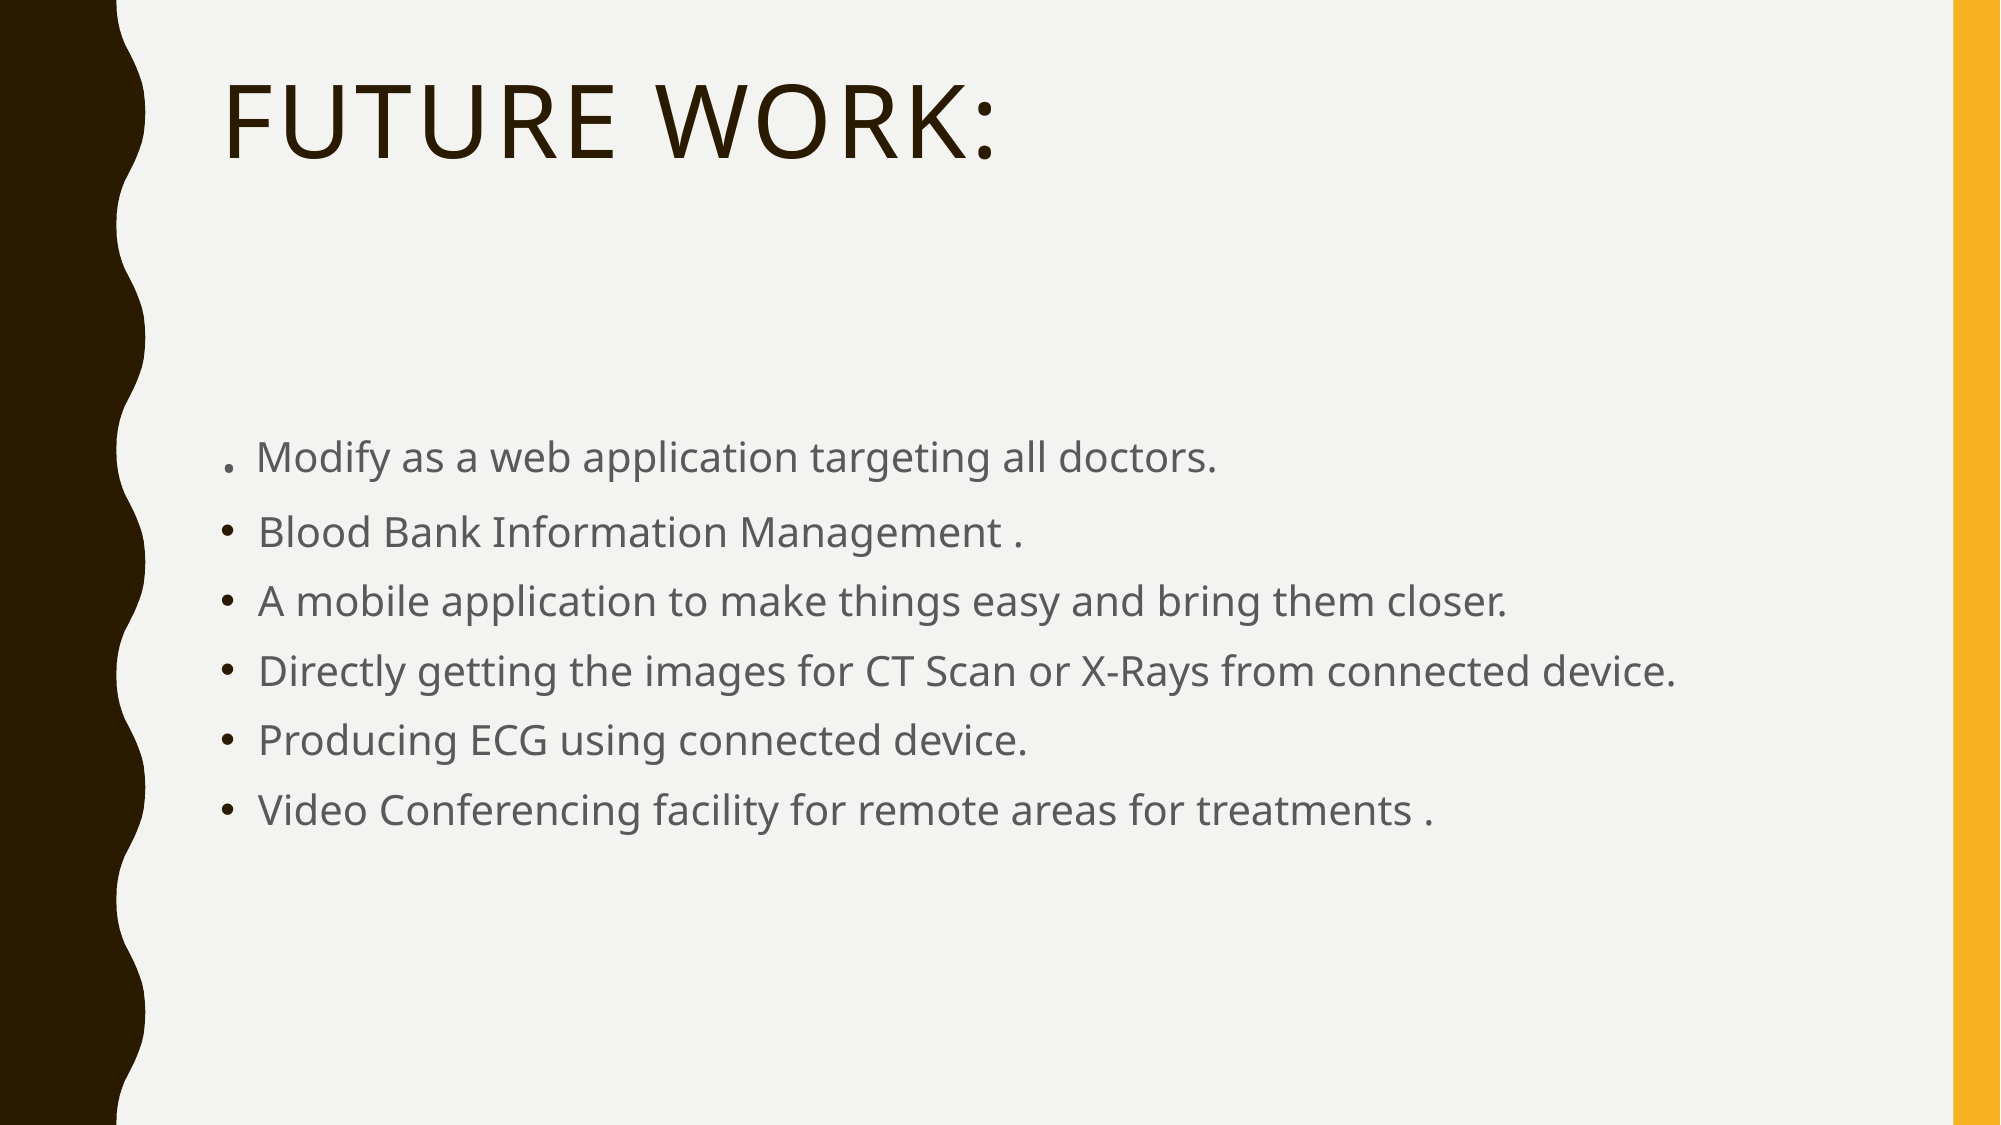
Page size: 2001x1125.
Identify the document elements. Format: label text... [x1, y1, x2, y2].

list . Modify as a web application targeting all doctors. Blood Bank Information Management . A mobile application to make things easy and bring them closer. Directly getting the images for CT Scan or X-Rays from connected device. Producing ECG using connected device. Video Conferencing facility for remote areas for treatments . [205, 251, 1875, 1053]
title Future work: [205, 62, 1875, 188]
